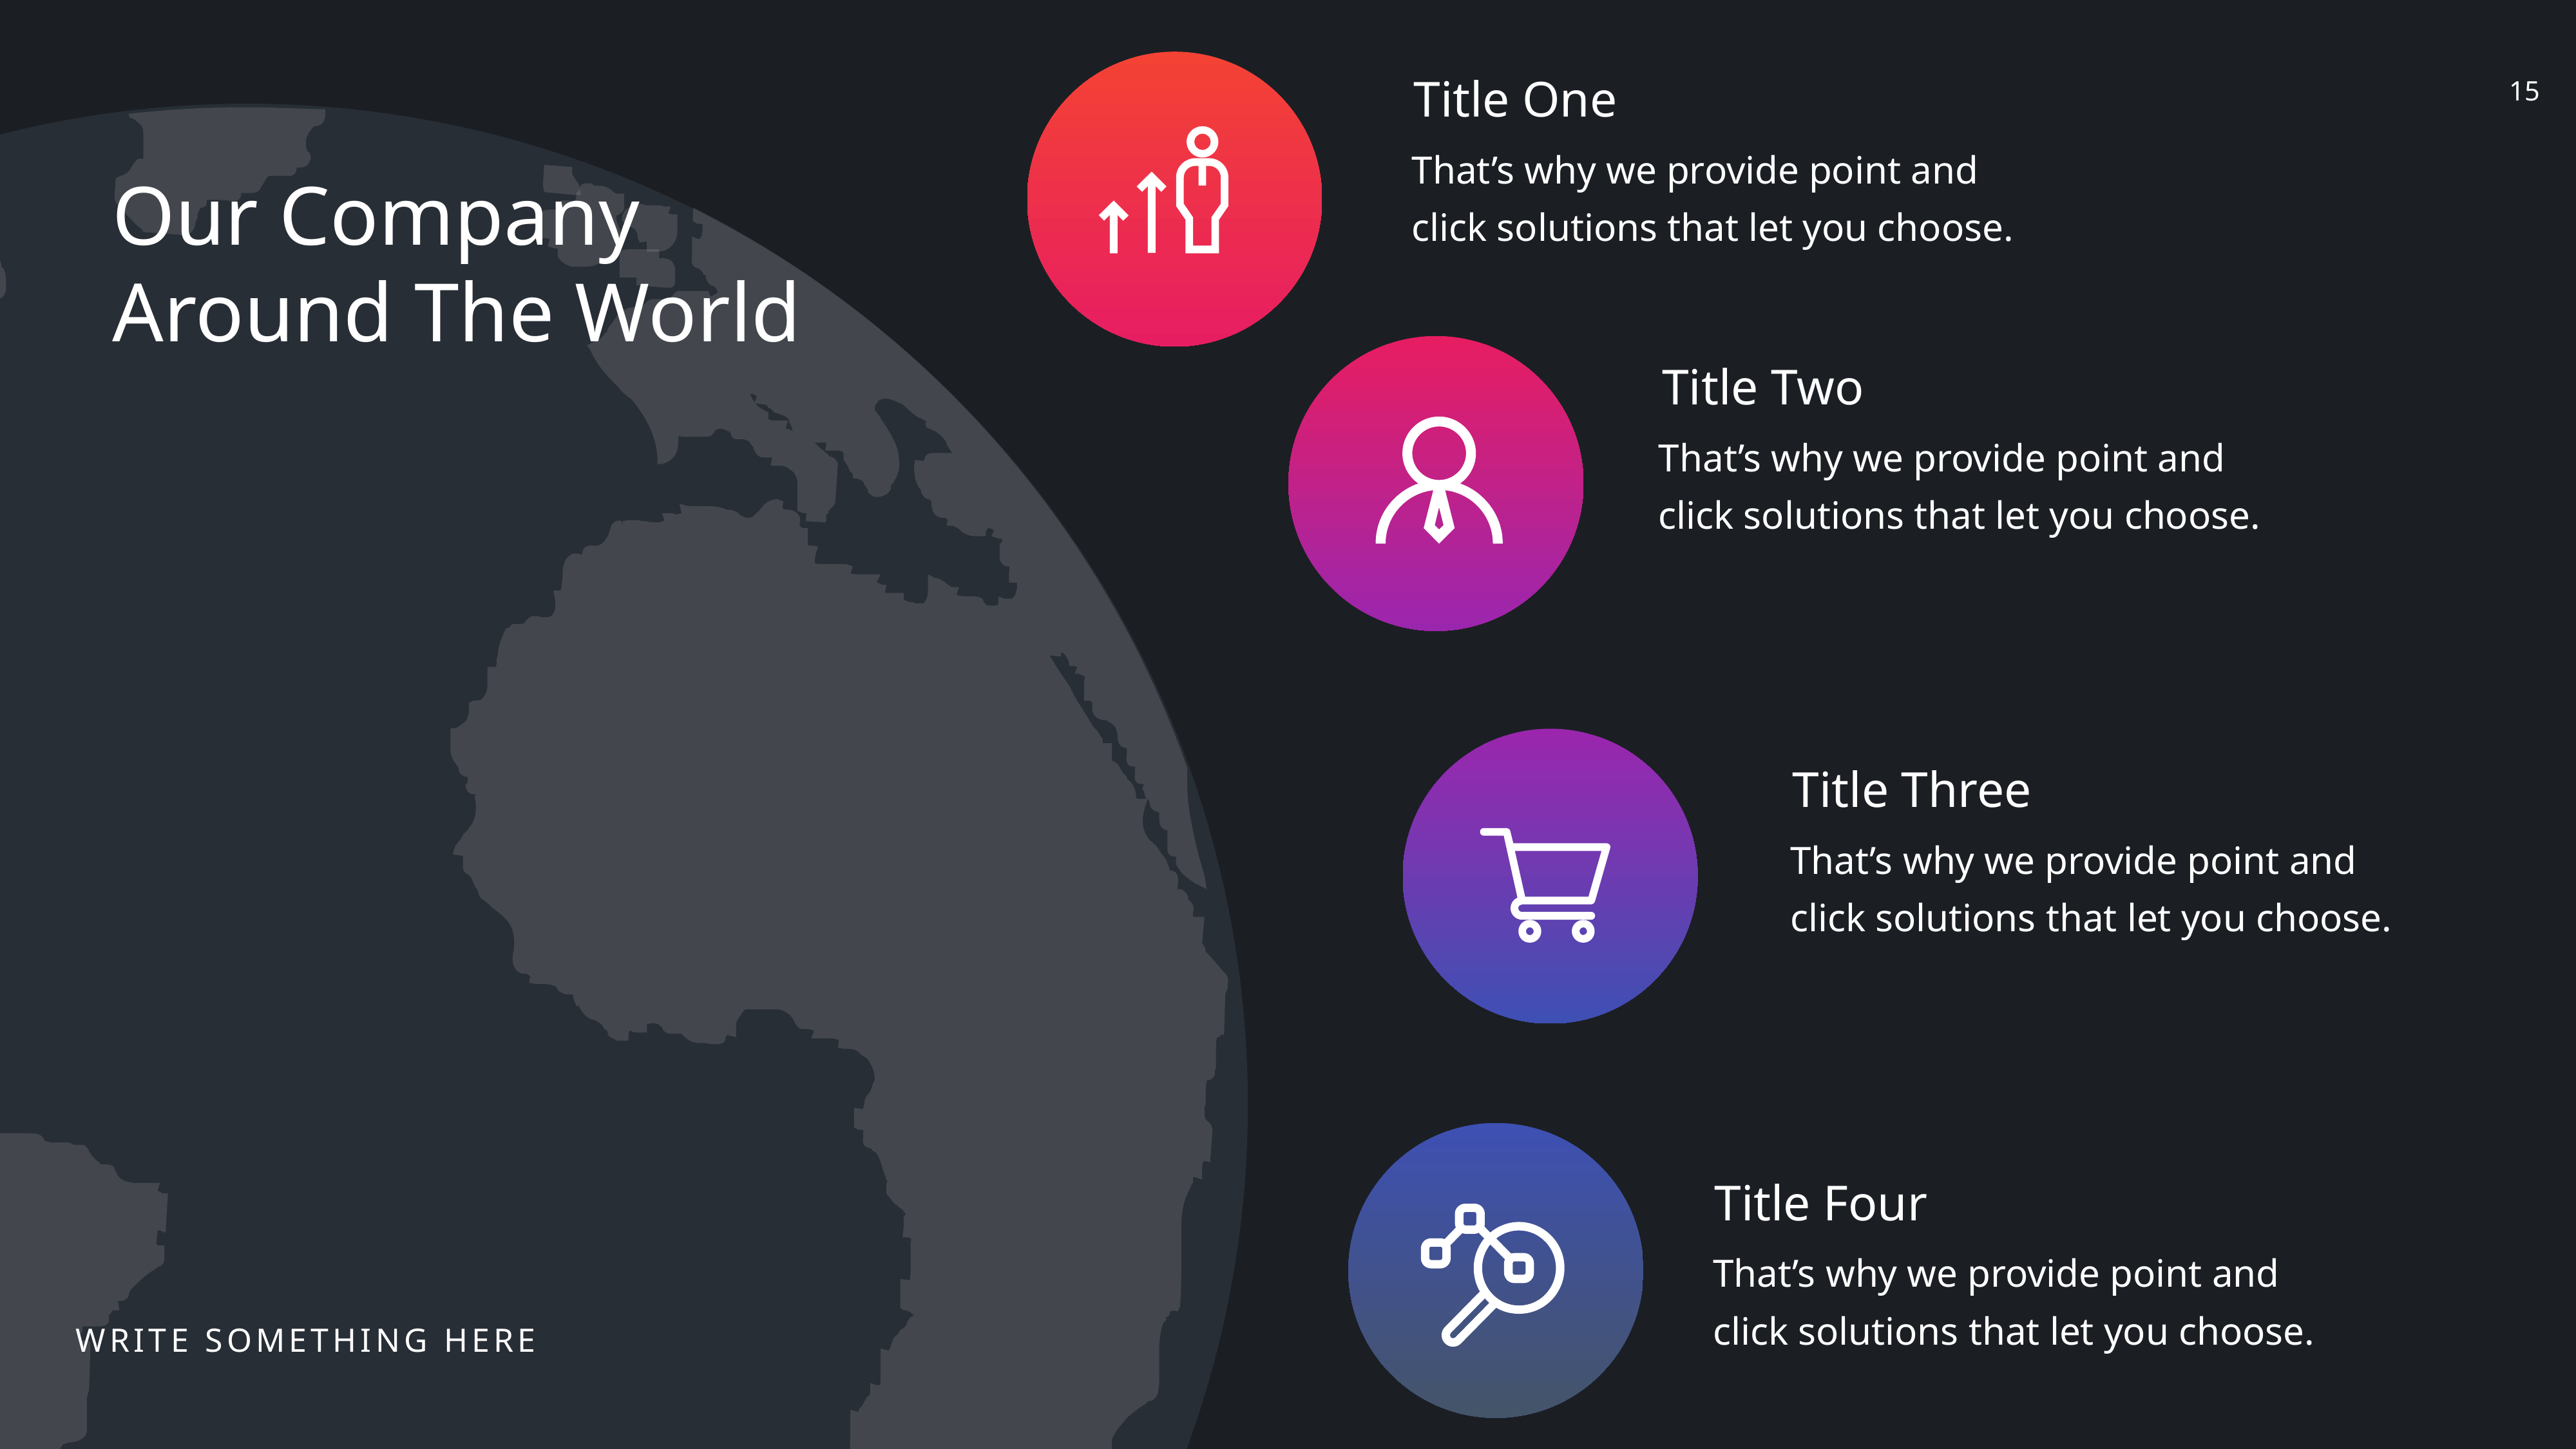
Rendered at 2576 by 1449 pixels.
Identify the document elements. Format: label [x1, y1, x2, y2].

text_box [1027, 52, 1322, 347]
text_box [1643, 352, 2289, 598]
text_box [1402, 728, 1698, 1024]
text_box [0, 103, 1248, 1449]
text_box [1288, 336, 1584, 631]
text_box [57, 160, 839, 1364]
text_box [1697, 1168, 2343, 1414]
text_box [1397, 64, 2042, 310]
text_box [1775, 754, 2421, 1001]
text_box [1348, 1122, 1644, 1418]
